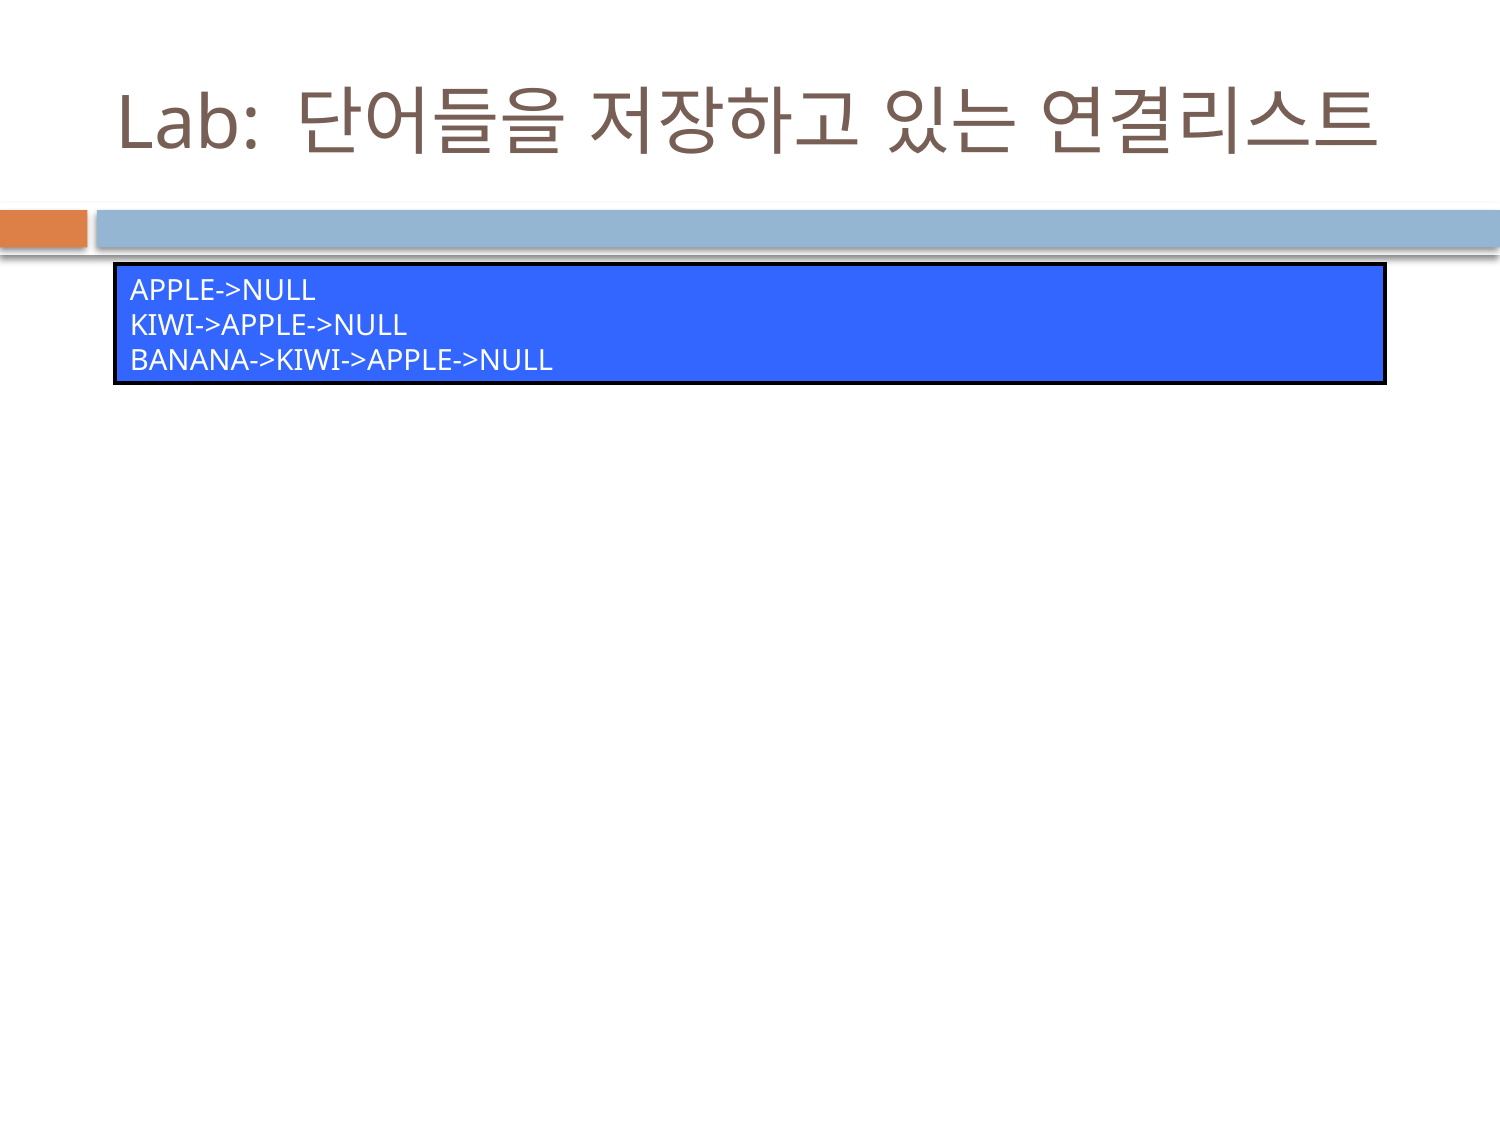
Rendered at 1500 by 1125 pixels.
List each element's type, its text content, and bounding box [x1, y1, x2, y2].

text_box APPLE->NULL KIWI->APPLE->NULL BANANA->KIWI->APPLE->NULL [115, 263, 1385, 384]
title Lab: 단어들을 저장하고 있는 연결리스트 [100, 37, 1438, 200]
